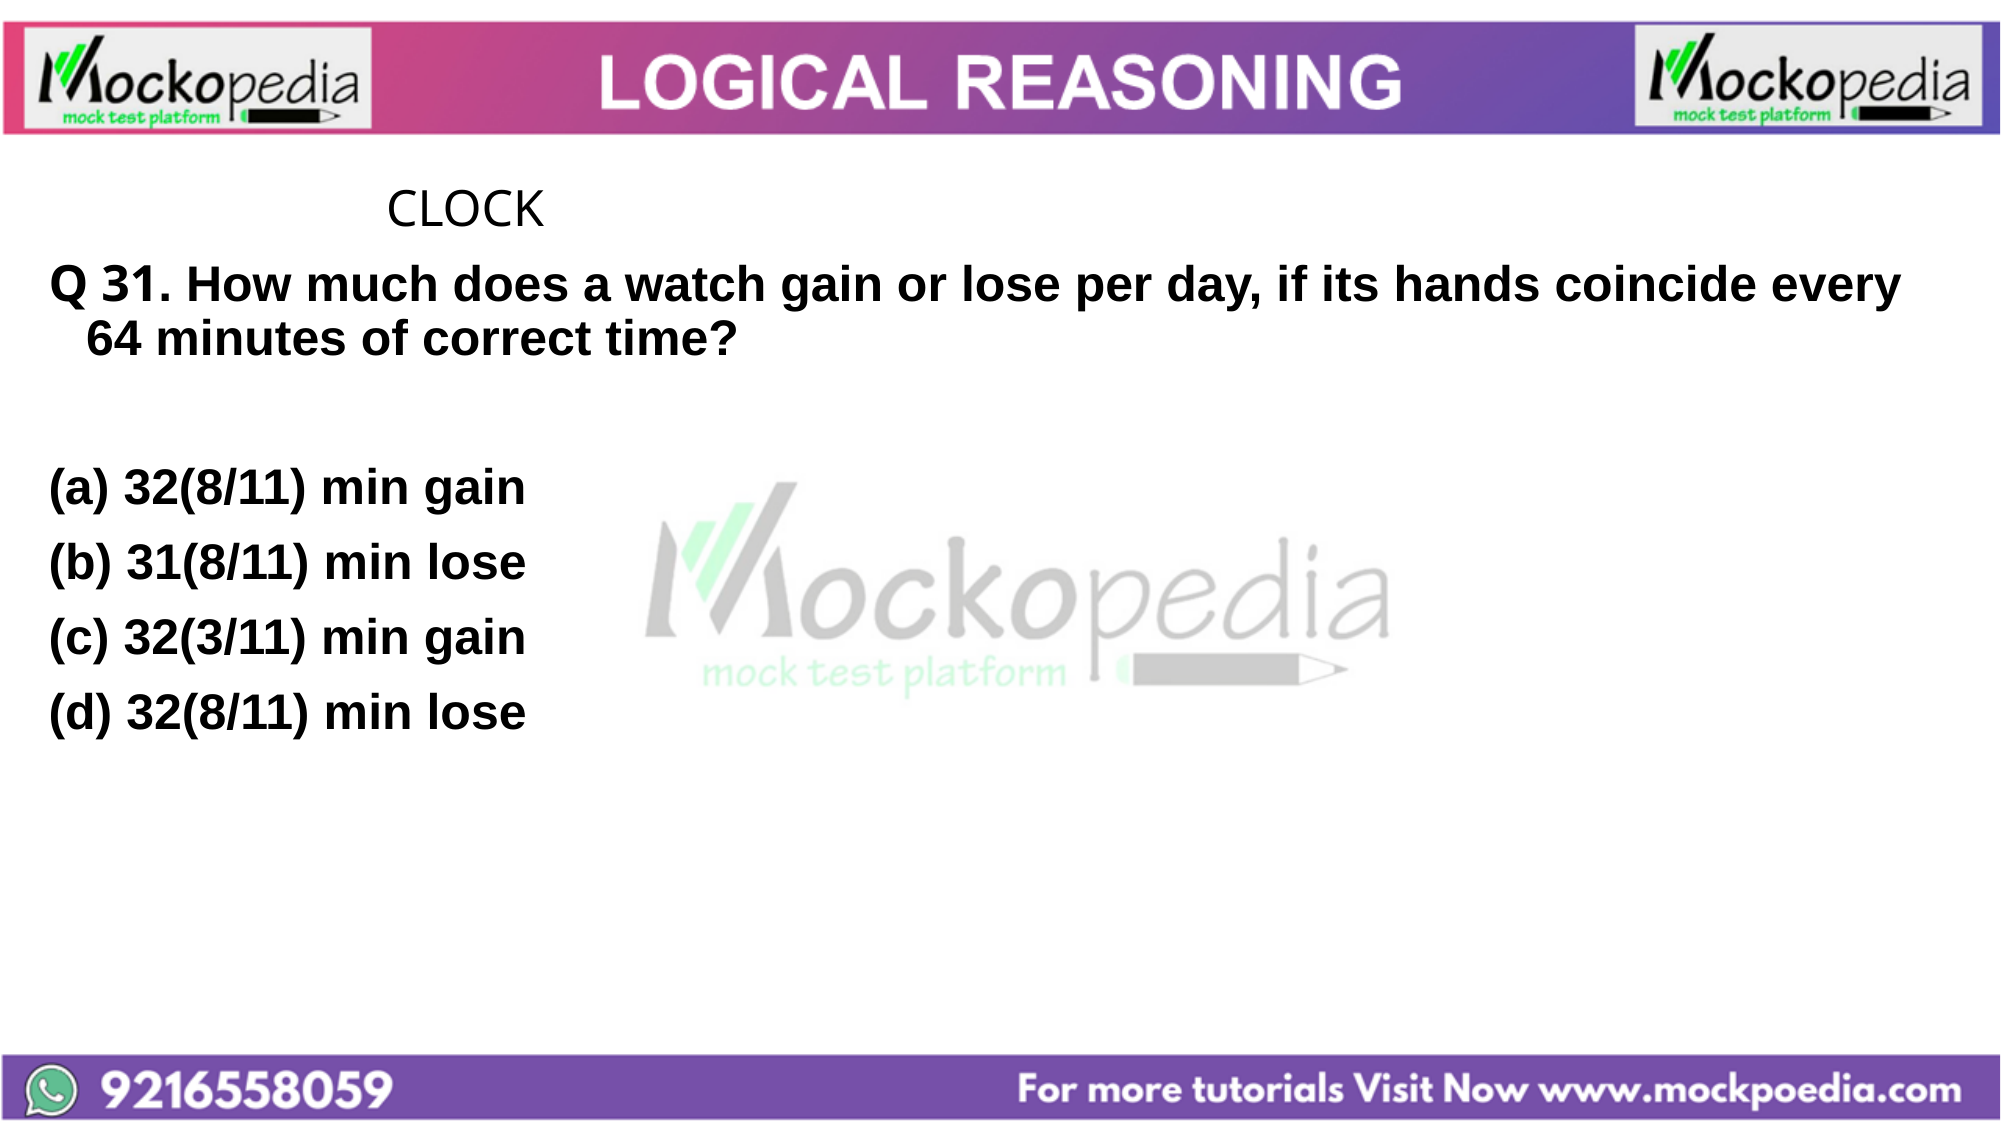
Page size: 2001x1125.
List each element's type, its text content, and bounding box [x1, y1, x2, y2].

picture [0, 0, 2001, 1125]
list CLOCK Q 31. How much does a watch gain or lose per day, if its hands coincide every 64 minutes of correct time? 32(8/11) min gain (b) 31(8/11) min lose (c) 32(3/11) min gain (d) 32(8/11) min lose [33, 175, 1959, 1053]
title [41, 31, 1959, 142]
